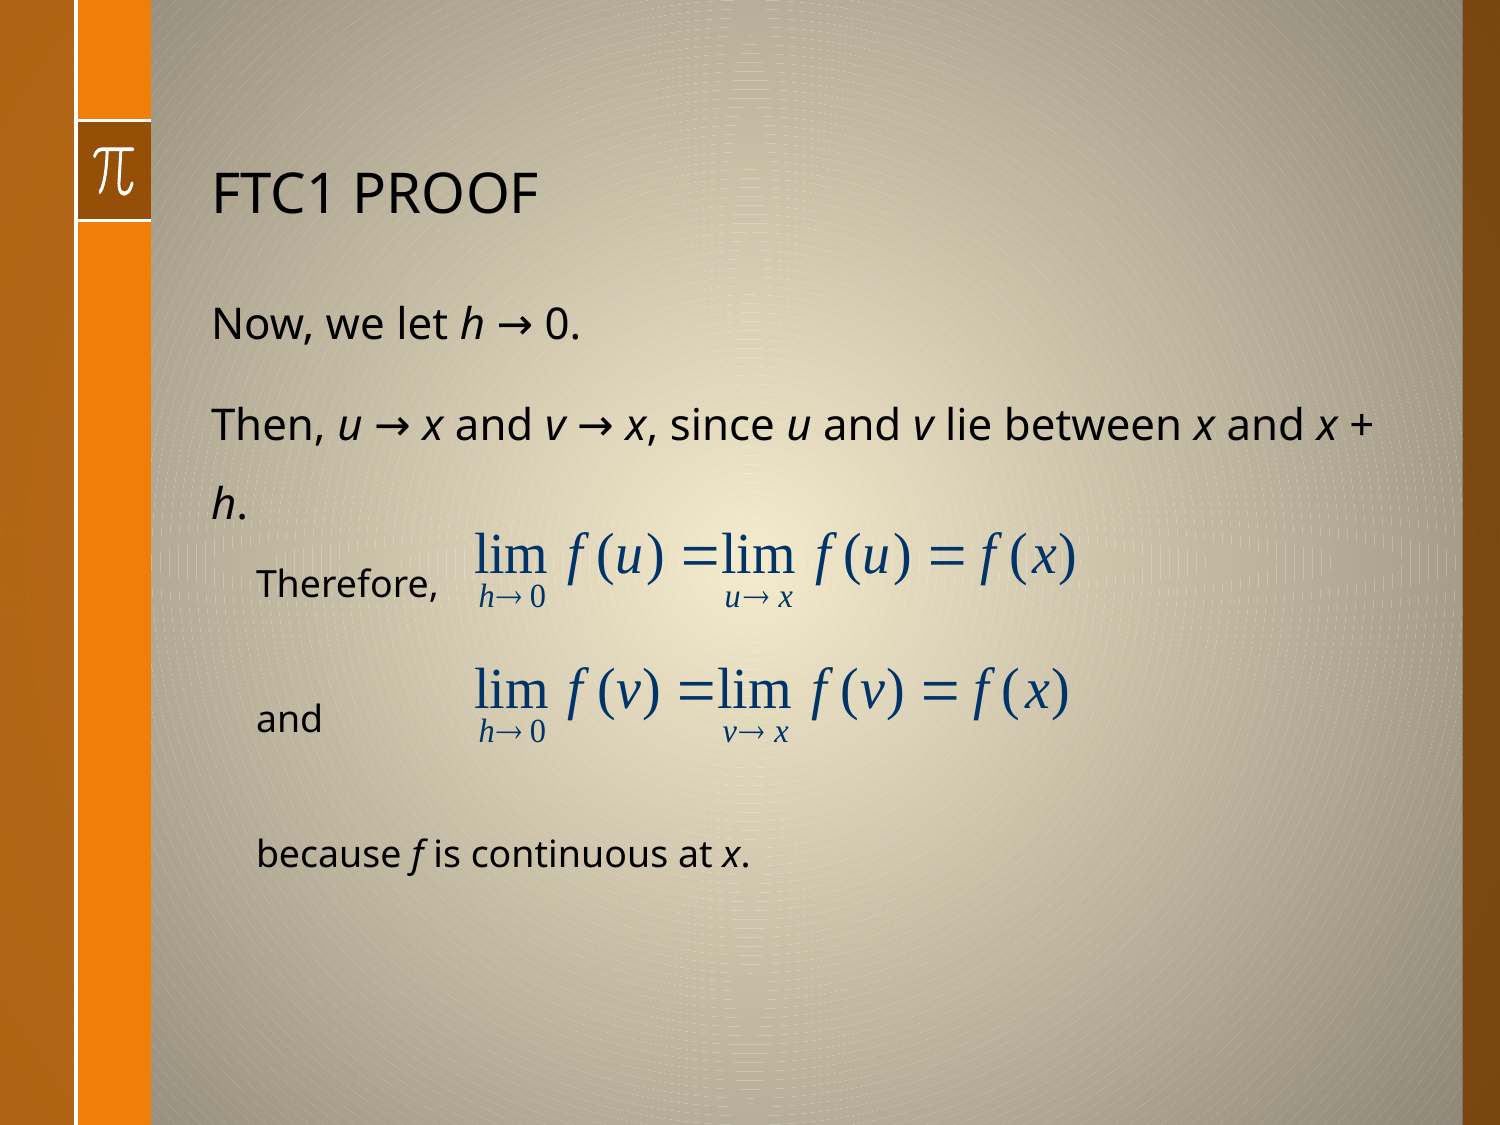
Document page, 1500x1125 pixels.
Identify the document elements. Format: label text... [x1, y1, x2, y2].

picture [466, 515, 1085, 619]
list Now, we let h → 0. Then, u → x and v → x, since u and v lie between x and x + h. Therefore, and because f is continuous at x. [196, 262, 1400, 1013]
title FTC1 PROOF [196, 29, 1400, 233]
picture [466, 650, 1076, 754]
